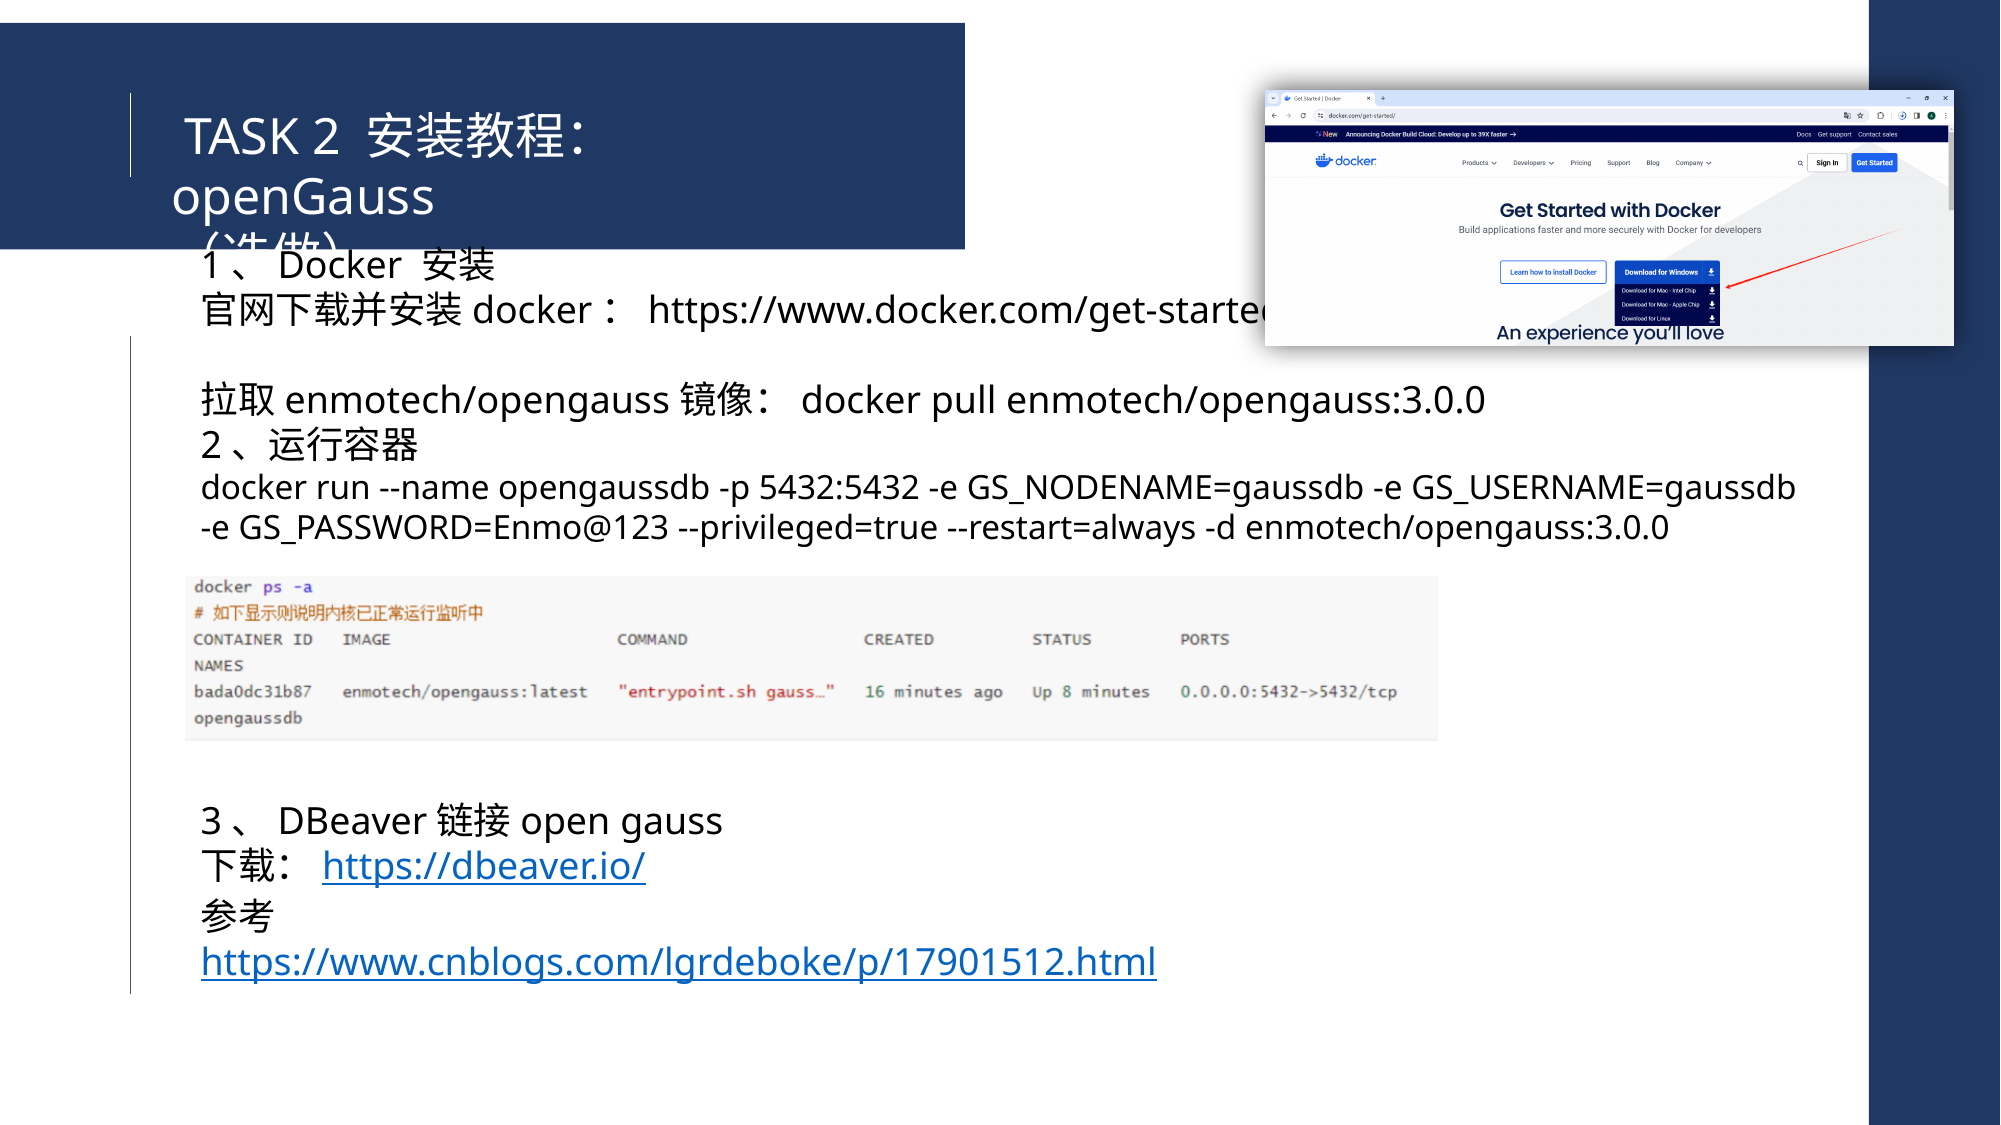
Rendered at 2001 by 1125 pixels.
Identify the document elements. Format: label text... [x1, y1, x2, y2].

text_box [0, 22, 966, 250]
picture [185, 576, 1438, 754]
text_box 3、DBeaver链接open gauss 下载：https://dbeaver.io/ 参考 https://www.cnblogs.com/lgrdeboke/p/17901512.html [185, 789, 1243, 1042]
text_box 1、Docker 安装 官网下载并安装docker：https://www.docker.com/get-started/ 拉取enmotech/opengauss镜像：docker pull enmotech/opengauss:3.0.0 2、运行容器 docker run --name opengaussdb -p 5432:5432 -e GS_NODENAME=gaussdb -e GS_USERNAME=gaussdb -e GS_PASSWORD=Enmo@123 --privileged=true --restart=always -d enmotech/opengauss:3.0.0 [185, 233, 1817, 594]
picture [1265, 90, 1954, 346]
text_box [1868, 0, 2000, 1125]
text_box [130, 93, 860, 234]
